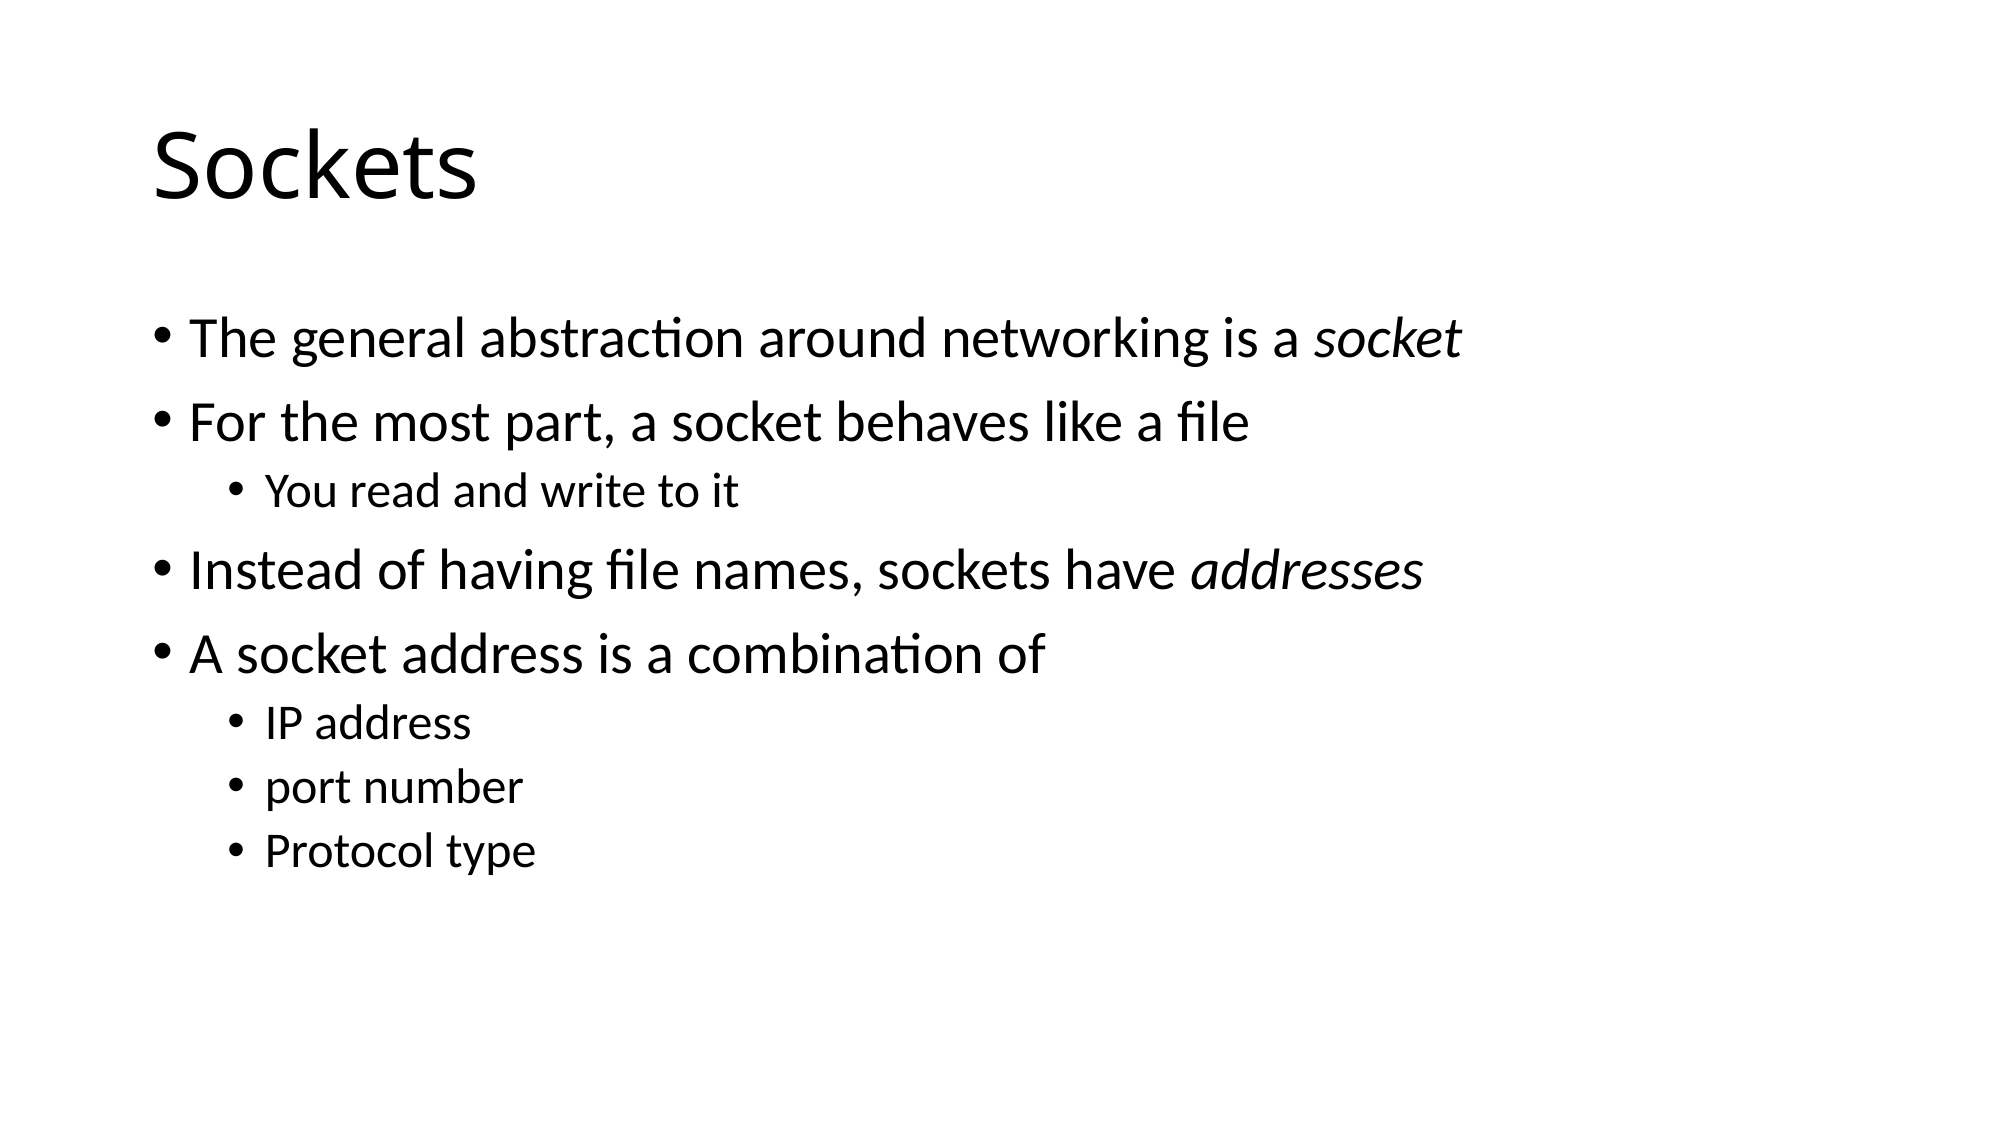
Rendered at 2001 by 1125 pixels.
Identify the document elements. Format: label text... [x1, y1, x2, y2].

title Sockets [137, 59, 1863, 278]
list The general abstraction around networking is a socket For the most part, a socket behaves like a file You read and write to it Instead of having file names, sockets have addresses A socket address is a combination of IP address port number Protocol type [137, 299, 1863, 1014]
